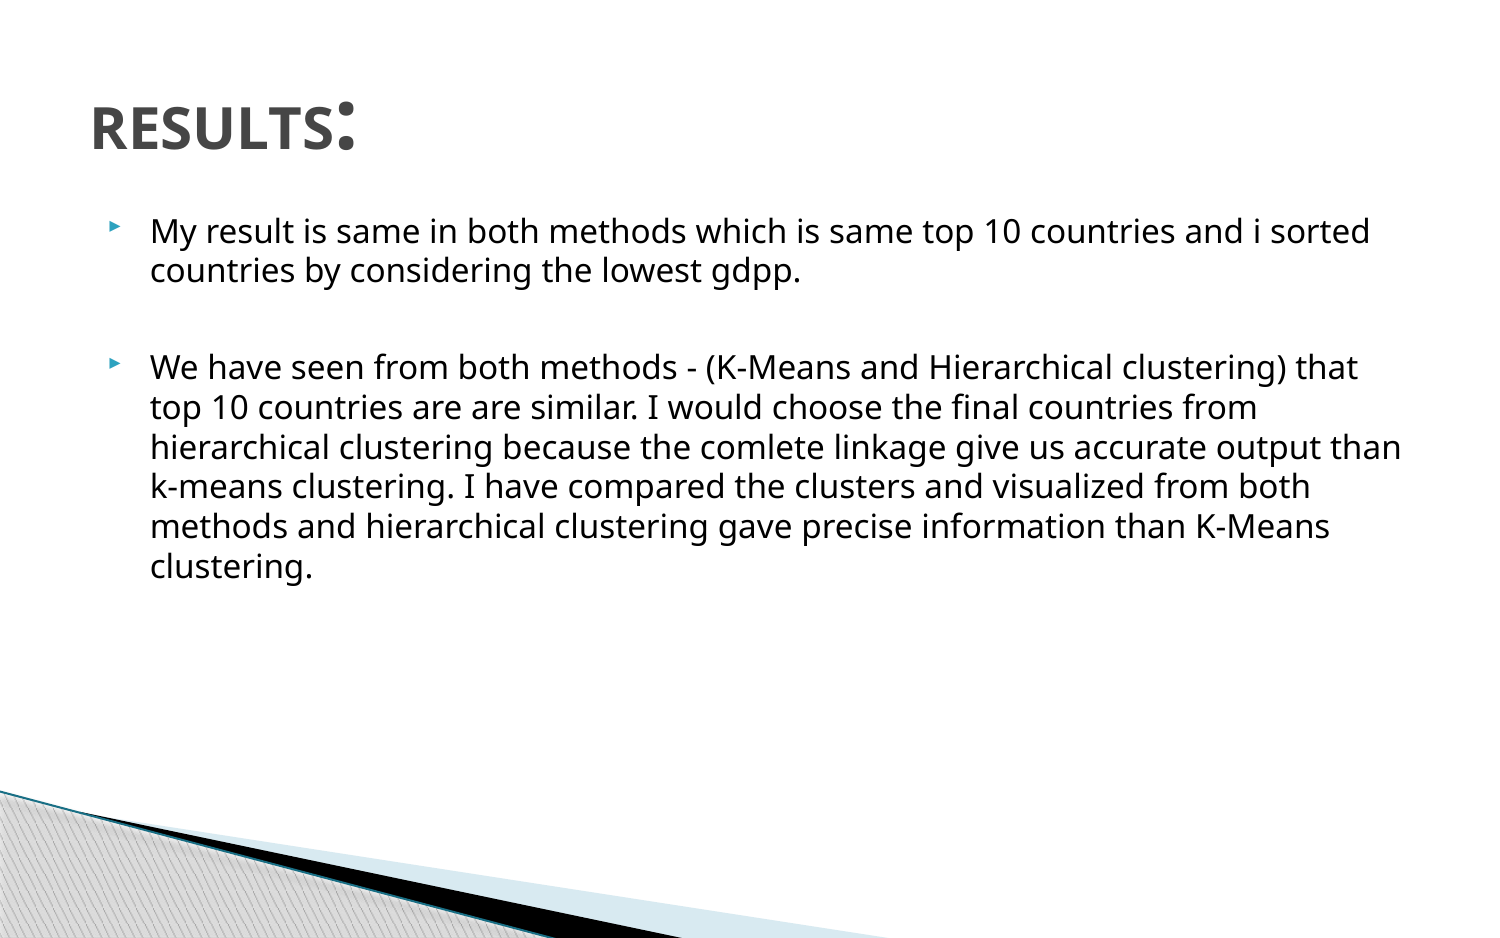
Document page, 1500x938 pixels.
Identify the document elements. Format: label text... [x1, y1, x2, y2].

title RESULTS: [75, 37, 1425, 194]
list My result is same in both methods which is same top 10 countries and i sorted countries by considering the lowest gdpp. We have seen from both methods - (K-Means and Hierarchical clustering) that top 10 countries are are similar. I would choose the final countries from hierarchical clustering because the comlete linkage give us accurate output than k-means clustering. I have compared the clusters and visualized from both methods and hierarchical clustering gave precise information than K-Means clustering. [75, 202, 1425, 822]
